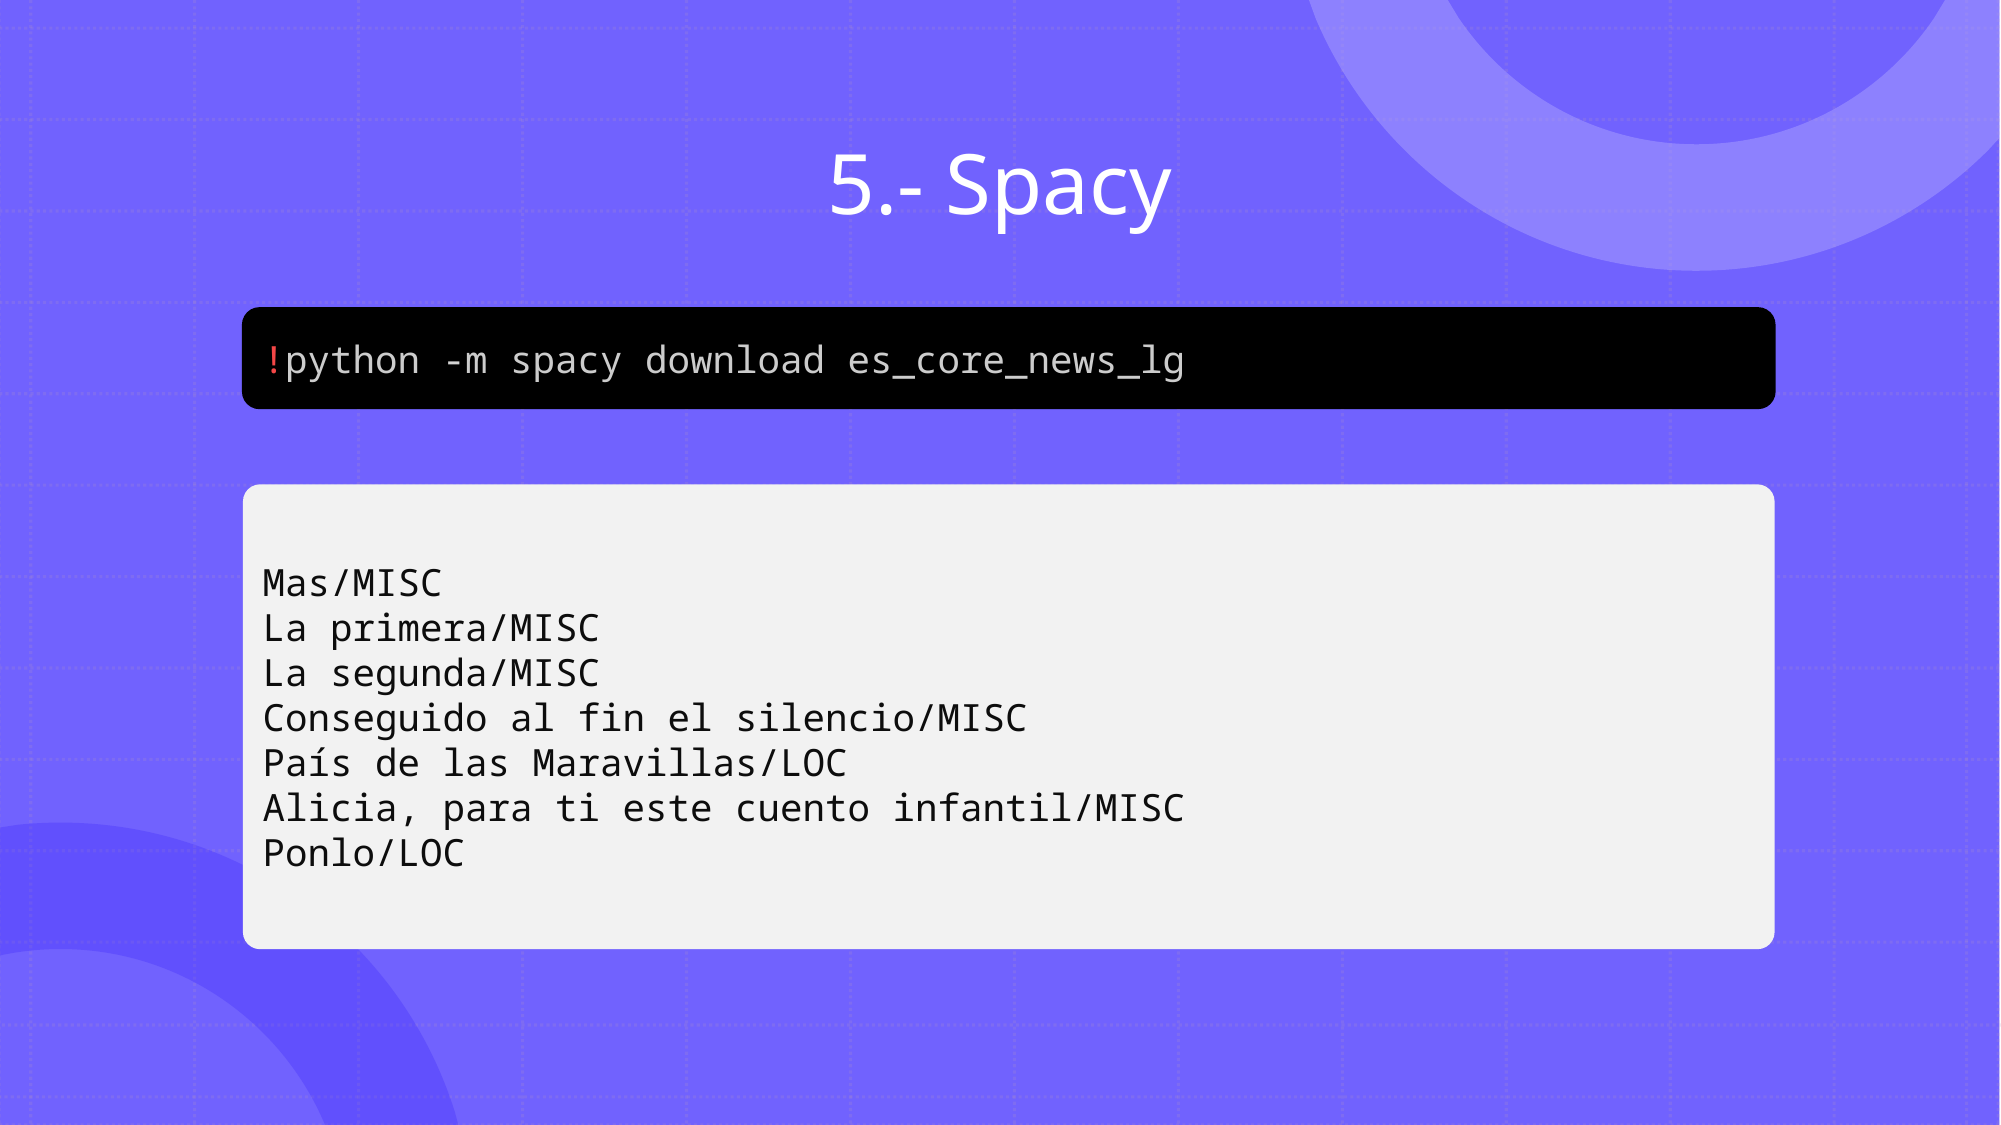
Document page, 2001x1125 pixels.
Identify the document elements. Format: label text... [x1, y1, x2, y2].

text_box !python -m spacy download es_core_news_lg [241, 307, 1776, 410]
title 5.- Spacy [120, 78, 1880, 297]
text_box Mas/MISC La primera/MISC La segunda/MISC Conseguido al fin el silencio/MISC País de las Maravillas/LOC Alicia, para ti este cuento infantil/MISC Ponlo/LOC [241, 483, 1776, 951]
